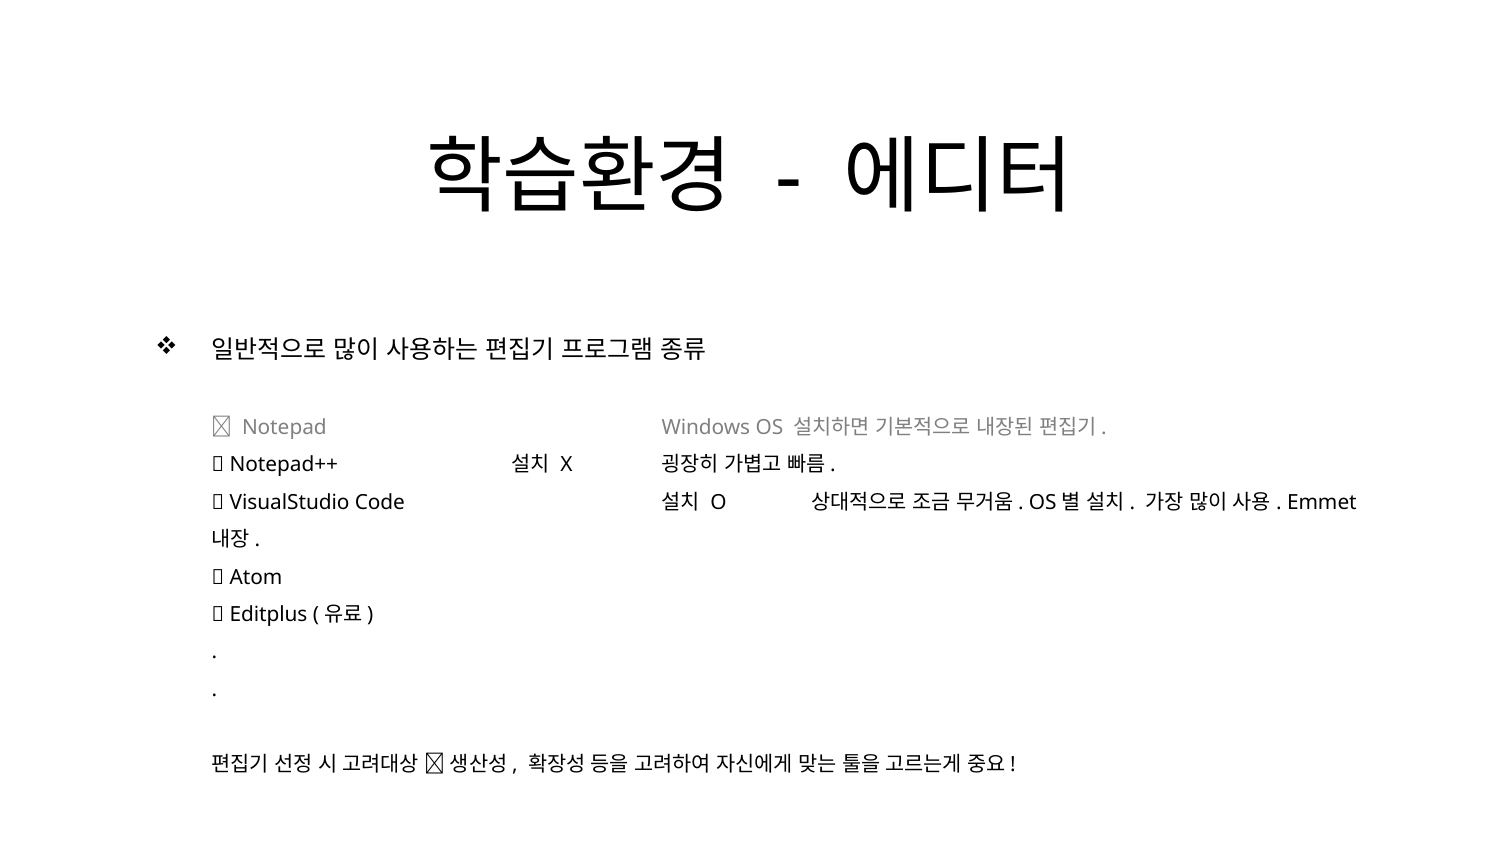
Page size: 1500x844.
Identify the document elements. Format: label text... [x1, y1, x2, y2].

text_box 일반적으로 많이 사용하는 편집기 프로그램 종류  Notepad Windows OS 설치하면 기본적으로 내장된 편집기.  Notepad++ 설치 X 굉장히 가볍고 빠름.  VisualStudio Code 설치 O 상대적으로 조금 무거움. OS별 설치. 가장 많이 사용. Emmet 내장.  Atom  Editplus (유료) . . 편집기 선정 시 고려대상  생산성, 확장성 등을 고려하여 자신에게 맞는 툴을 고르는게 중요! [140, 311, 1383, 783]
text_box 학습환경 - 에디터 [112, 82, 1388, 263]
